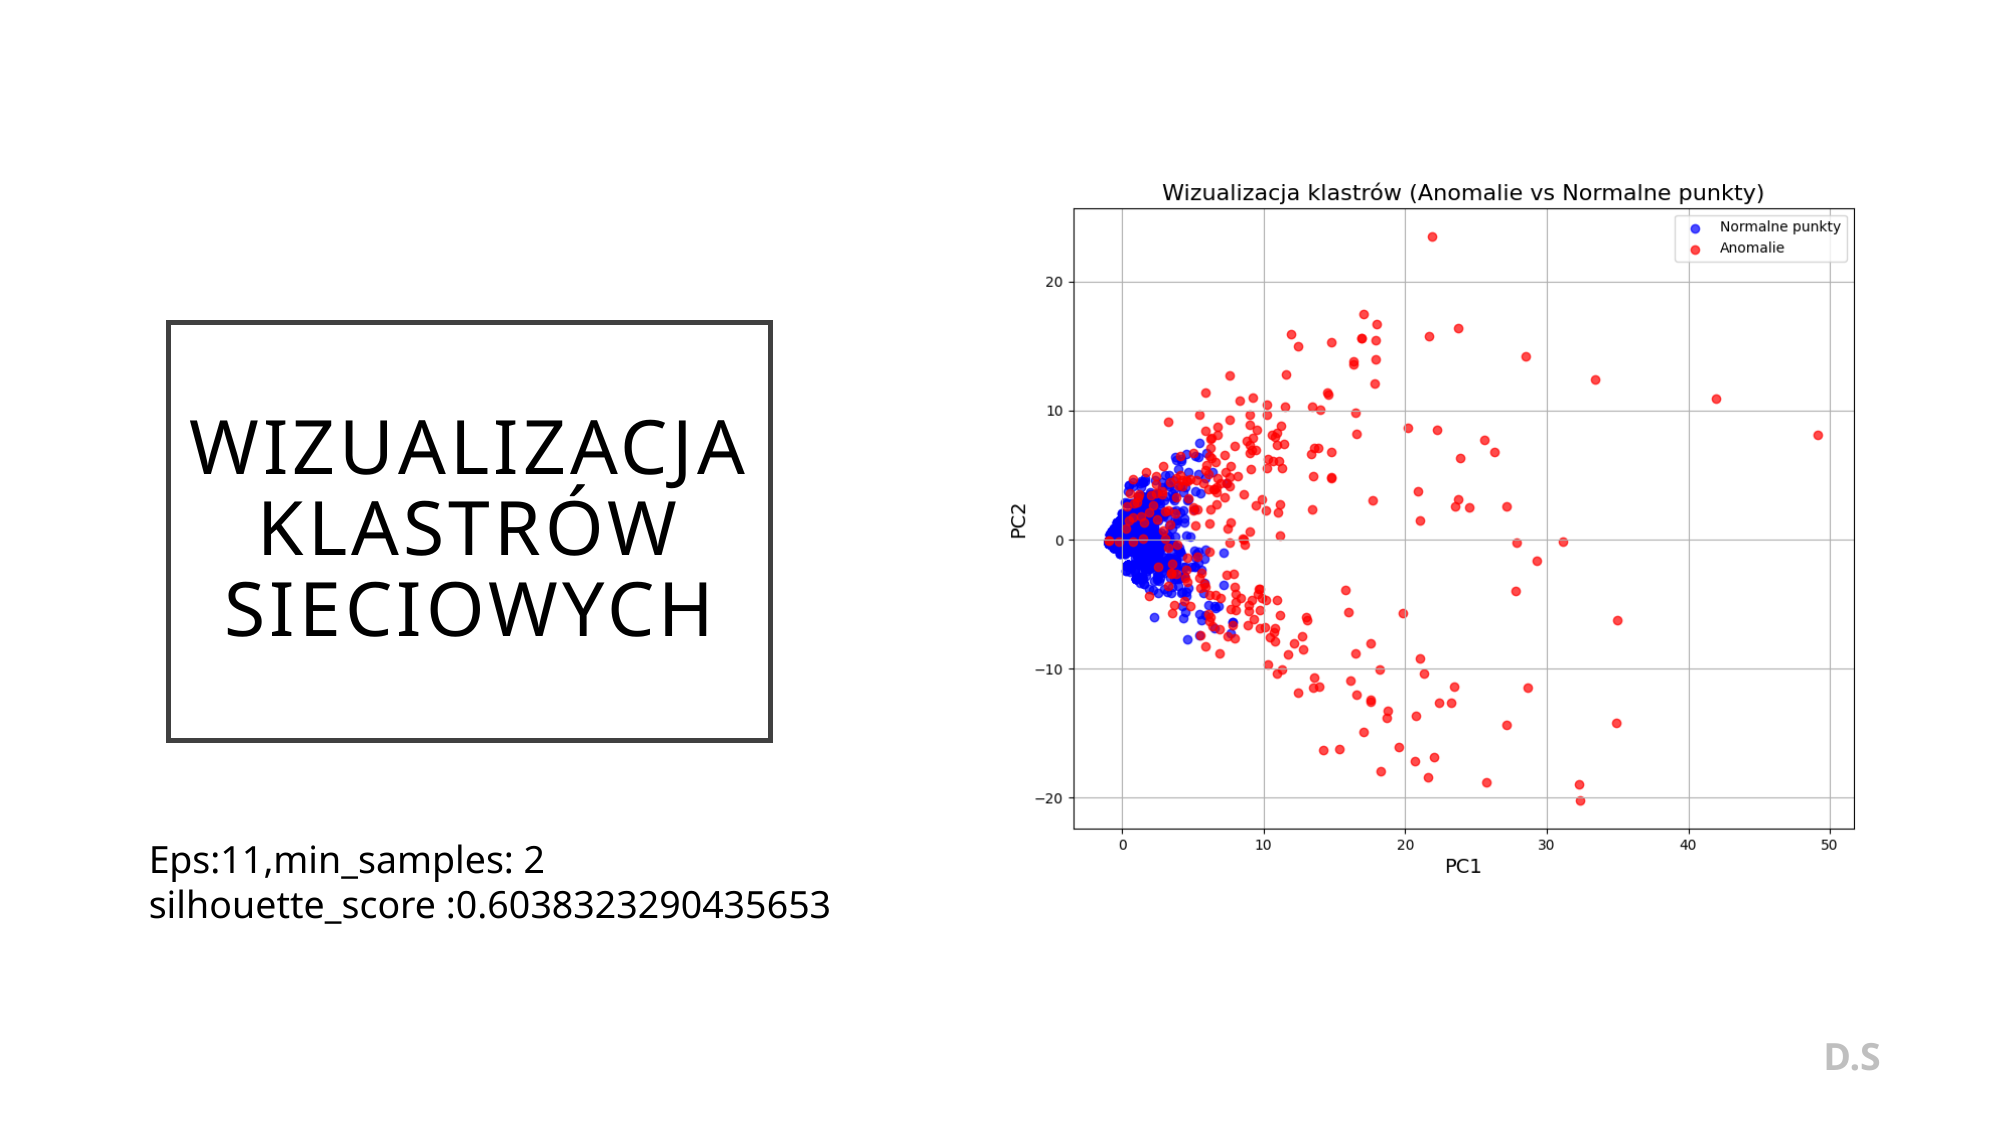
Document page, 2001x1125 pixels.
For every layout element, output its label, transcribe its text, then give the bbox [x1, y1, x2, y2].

title Wizualizacja Klastrów sieciowych [166, 320, 773, 743]
text_box Eps:11,min_samples: 2 silhouette_score :0.6038323290435653 [133, 828, 896, 1125]
text_box D.S [1808, 1025, 1911, 1086]
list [999, 172, 1863, 887]
